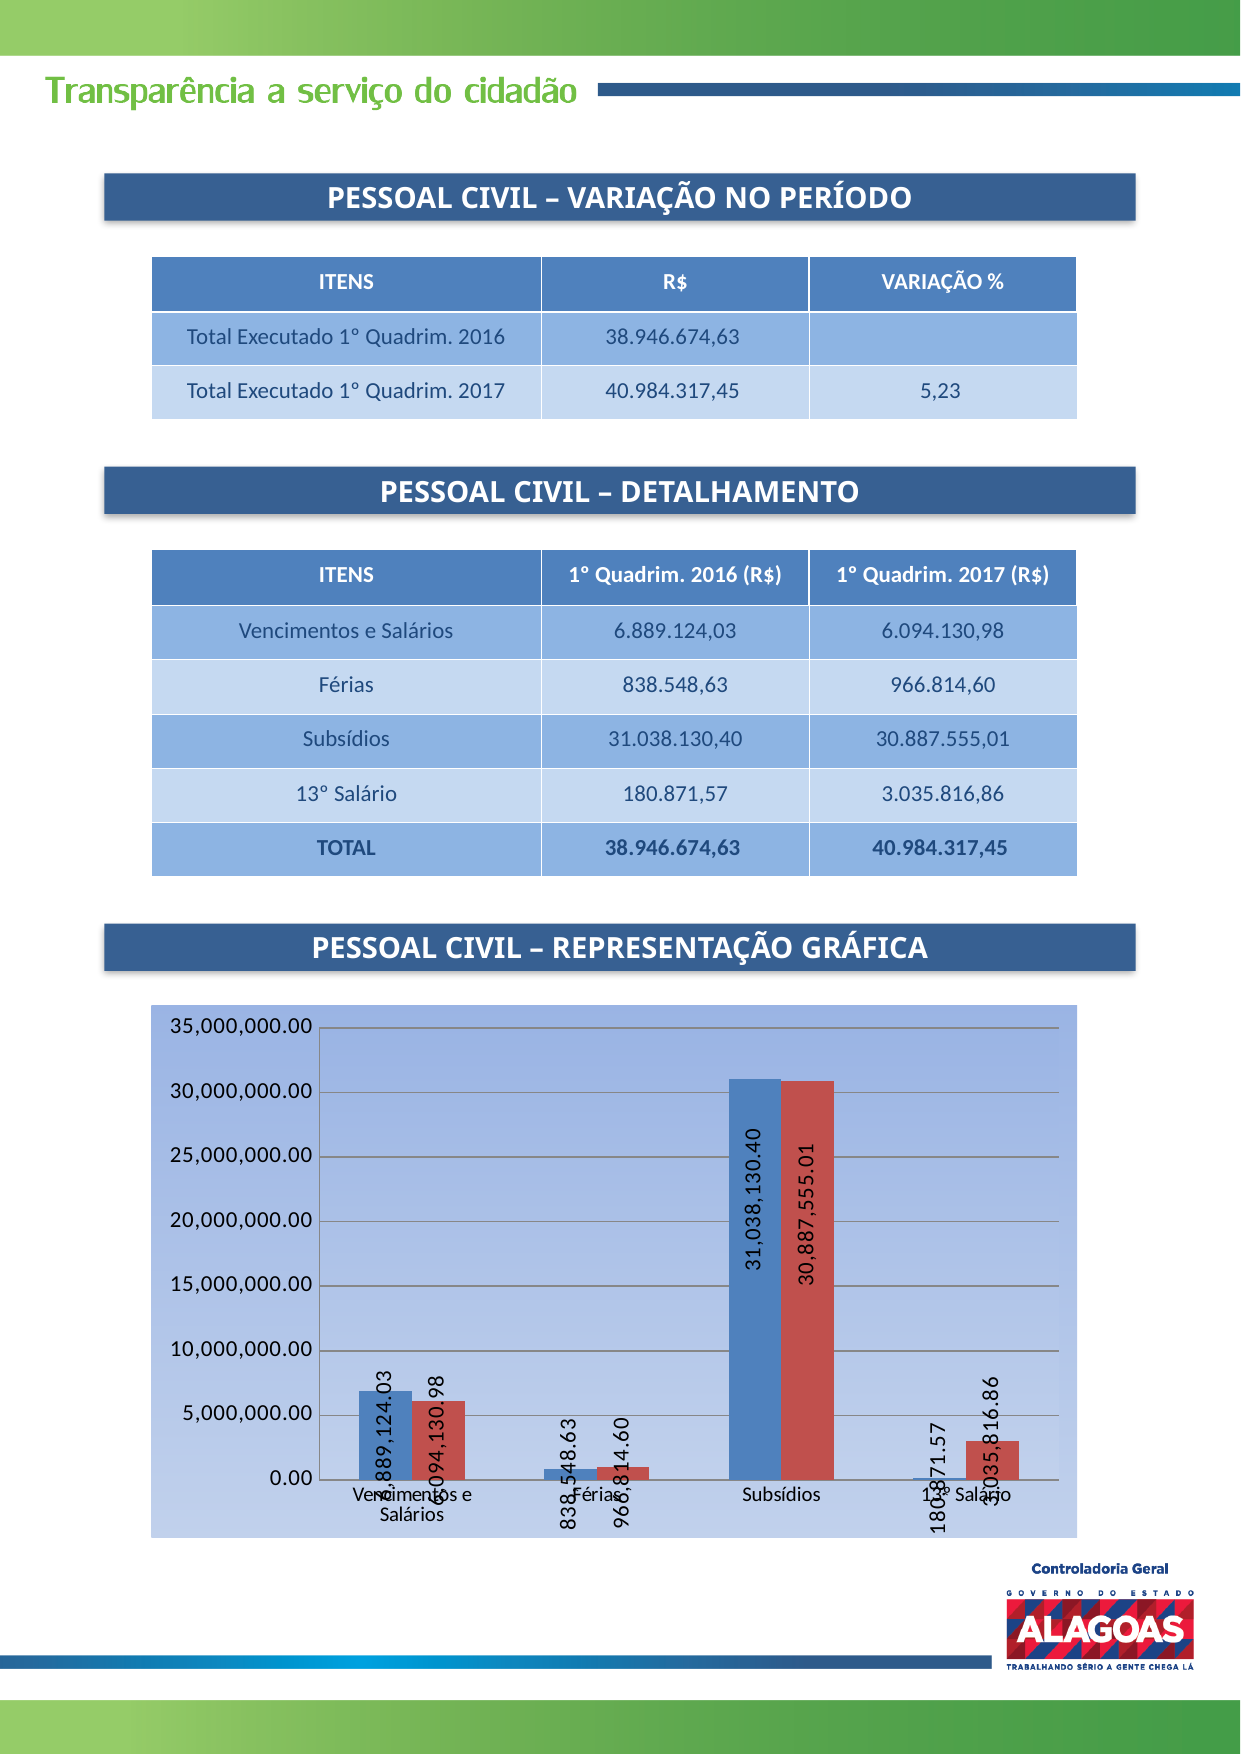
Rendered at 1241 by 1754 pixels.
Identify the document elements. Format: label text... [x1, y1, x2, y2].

table_cell 30.887.555,01 [810, 715, 1077, 768]
table_cell Férias [152, 660, 541, 714]
table_cell 38.946.674,63 [542, 823, 809, 876]
table_cell 5,23 [810, 366, 1077, 419]
table_header 1º Quadrim. 2016 (R$) [542, 550, 808, 605]
table_header R$ [542, 257, 808, 311]
table_cell [810, 313, 1077, 365]
text_box PESSOAL CIVIL – VARIAÇÃO NO PERÍODO [102, 171, 1138, 223]
text_box PESSOAL CIVIL – REPRESENTAÇÃO GRÁFICA [102, 922, 1138, 973]
table_cell Subsídios [152, 715, 541, 768]
table_cell 40.984.317,45 [542, 366, 809, 419]
text_box PESSOAL CIVIL – DETALHAMENTO [102, 465, 1138, 516]
table_cell 966.814,60 [810, 660, 1077, 714]
table_cell 180.871,57 [542, 769, 809, 822]
table_header ITENS [152, 257, 541, 311]
table_cell Total Executado 1º Quadrim. 2017 [152, 366, 541, 419]
table_header 1º Quadrim. 2017 (R$) [810, 550, 1076, 605]
table_cell 31.038.130,40 [542, 715, 809, 768]
table_header ITENS [152, 550, 541, 605]
table_cell 38.946.674,63 [542, 313, 809, 365]
table_cell 3.035.816,86 [810, 769, 1077, 822]
table_cell TOTAL [152, 823, 541, 876]
table_cell 6.889.124,03 [542, 606, 809, 659]
table_cell Vencimentos e Salários [152, 606, 541, 659]
table_cell 6.094.130,98 [810, 606, 1077, 659]
picture [0, 0, 1241, 1754]
chart [151, 1005, 1078, 1538]
table_cell 13º Salário [152, 769, 541, 822]
table_cell Total Executado 1º Quadrim. 2016 [152, 313, 541, 365]
table_cell 40.984.317,45 [810, 823, 1077, 876]
table_cell 838.548,63 [542, 660, 809, 714]
table_header VARIAÇÃO % [810, 257, 1076, 311]
